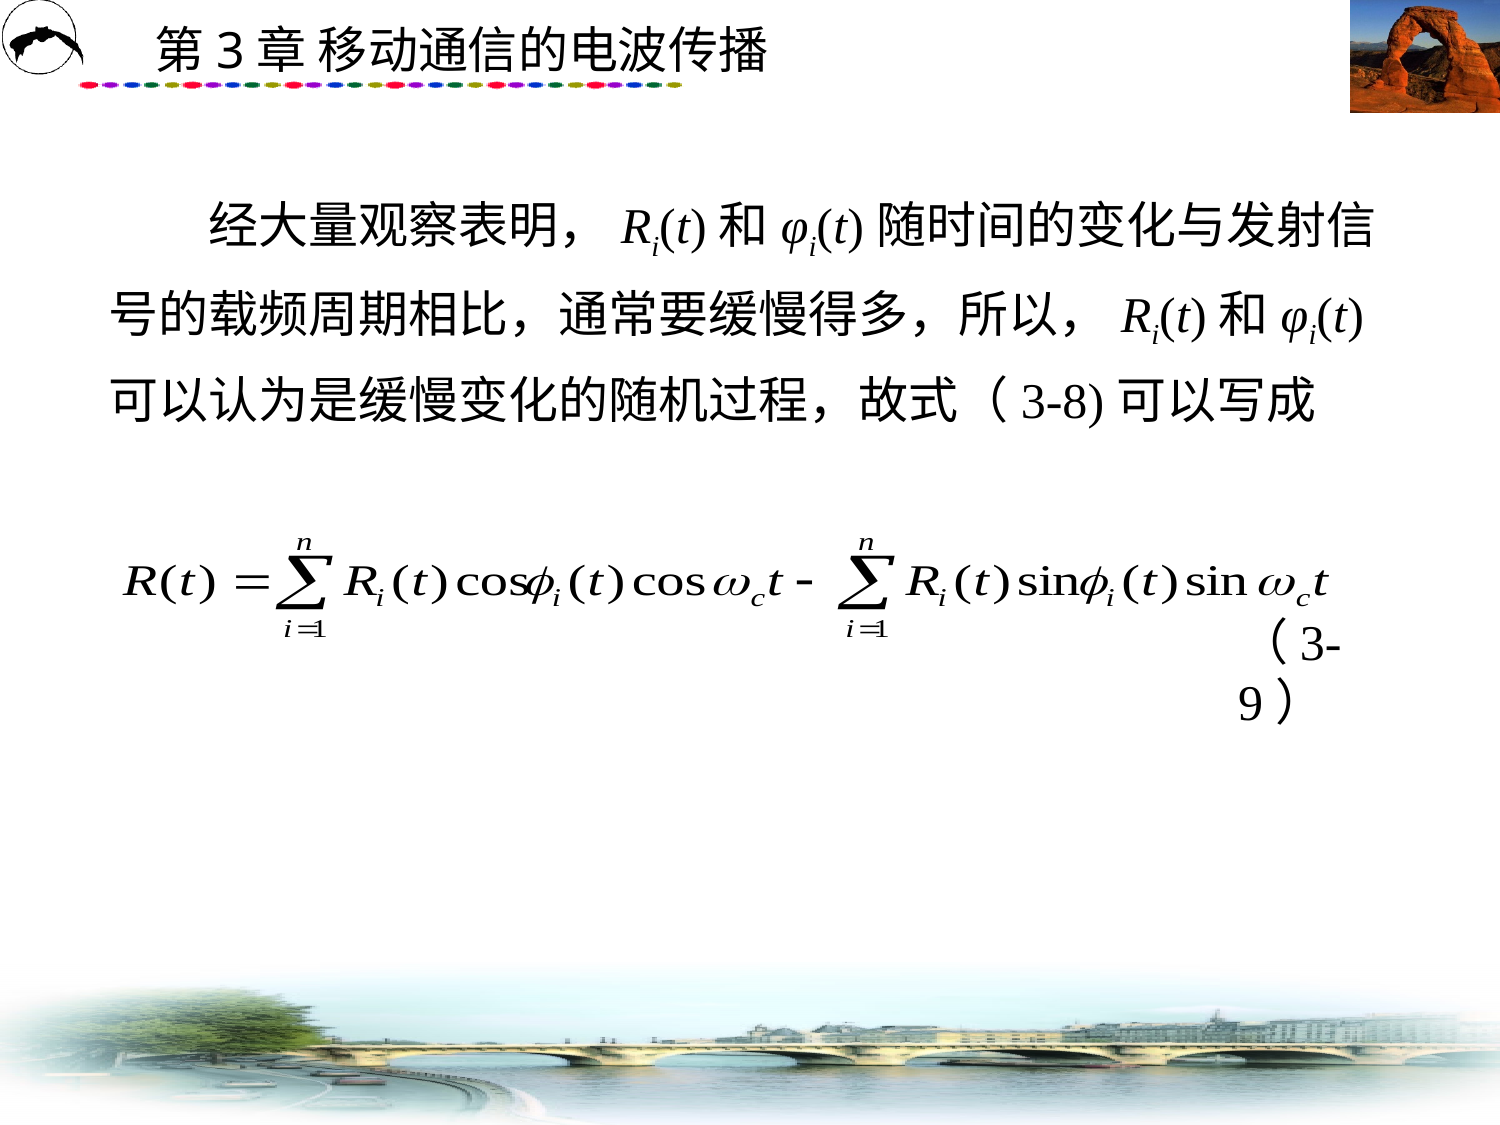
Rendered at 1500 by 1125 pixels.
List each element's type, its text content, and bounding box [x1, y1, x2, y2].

picture [1350, 0, 1500, 113]
picture [0, 962, 1500, 1125]
picture [0, 0, 100, 75]
title 经大量观察表明，Ri(t)和φi(t)随时间的变化与发射信号的载频周期相比，通常要缓慢得多，所以，Ri(t)和φi(t)可以认为是缓慢变化的随机过程，故式（3-8)可以写成 [93, 87, 1426, 1013]
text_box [112, 521, 1407, 679]
picture [74, 78, 691, 91]
